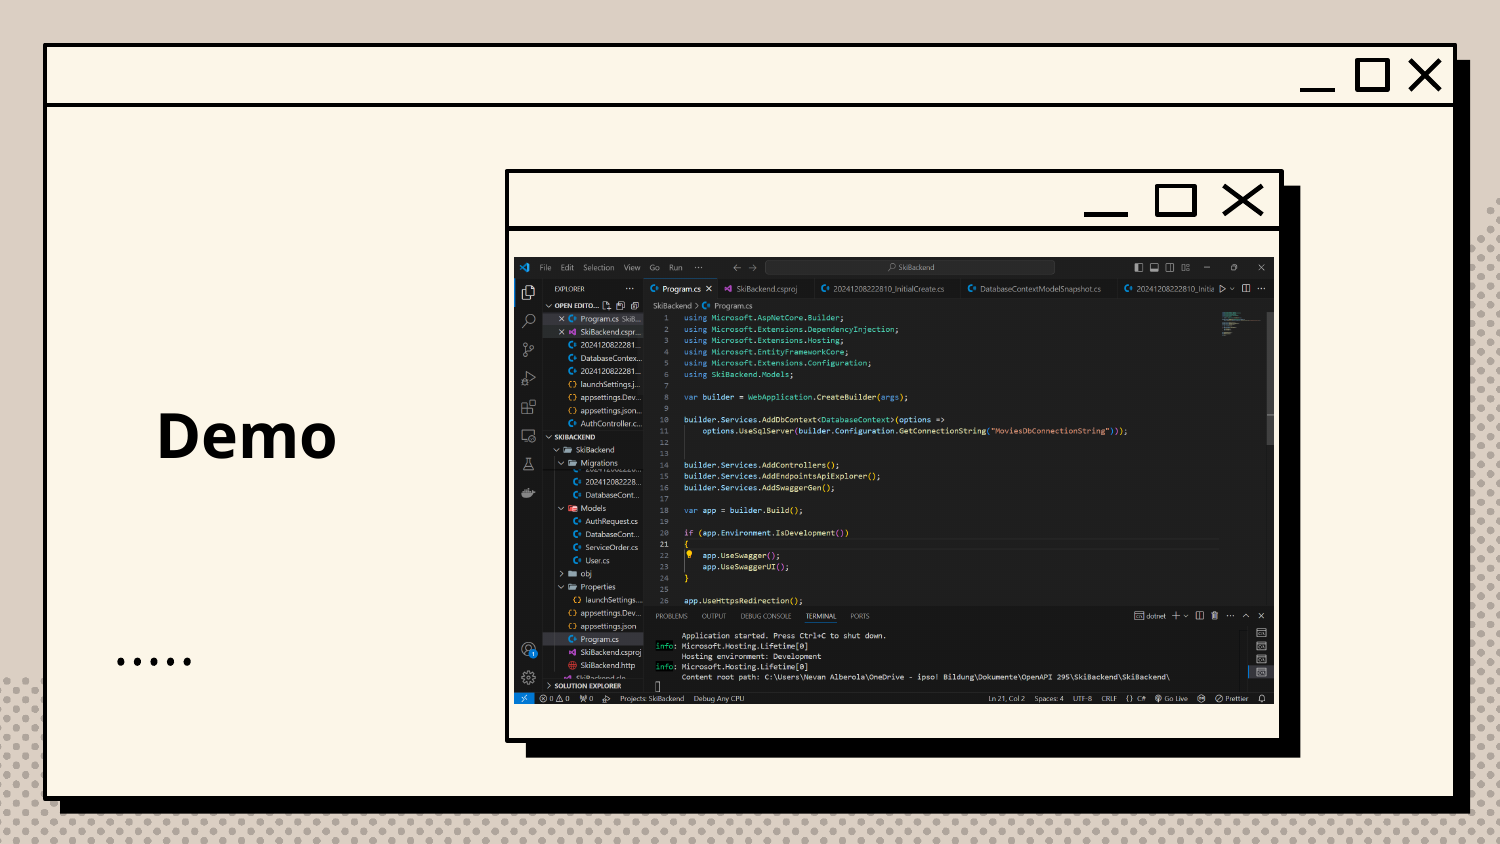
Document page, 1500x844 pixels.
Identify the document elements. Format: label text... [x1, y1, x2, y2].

text_box [150, 657, 158, 666]
text_box [133, 657, 141, 666]
picture [514, 257, 1274, 704]
title Demo [23, 380, 487, 531]
text_box [117, 657, 125, 666]
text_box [506, 170, 1301, 758]
text_box [166, 657, 175, 666]
text_box [183, 657, 191, 666]
